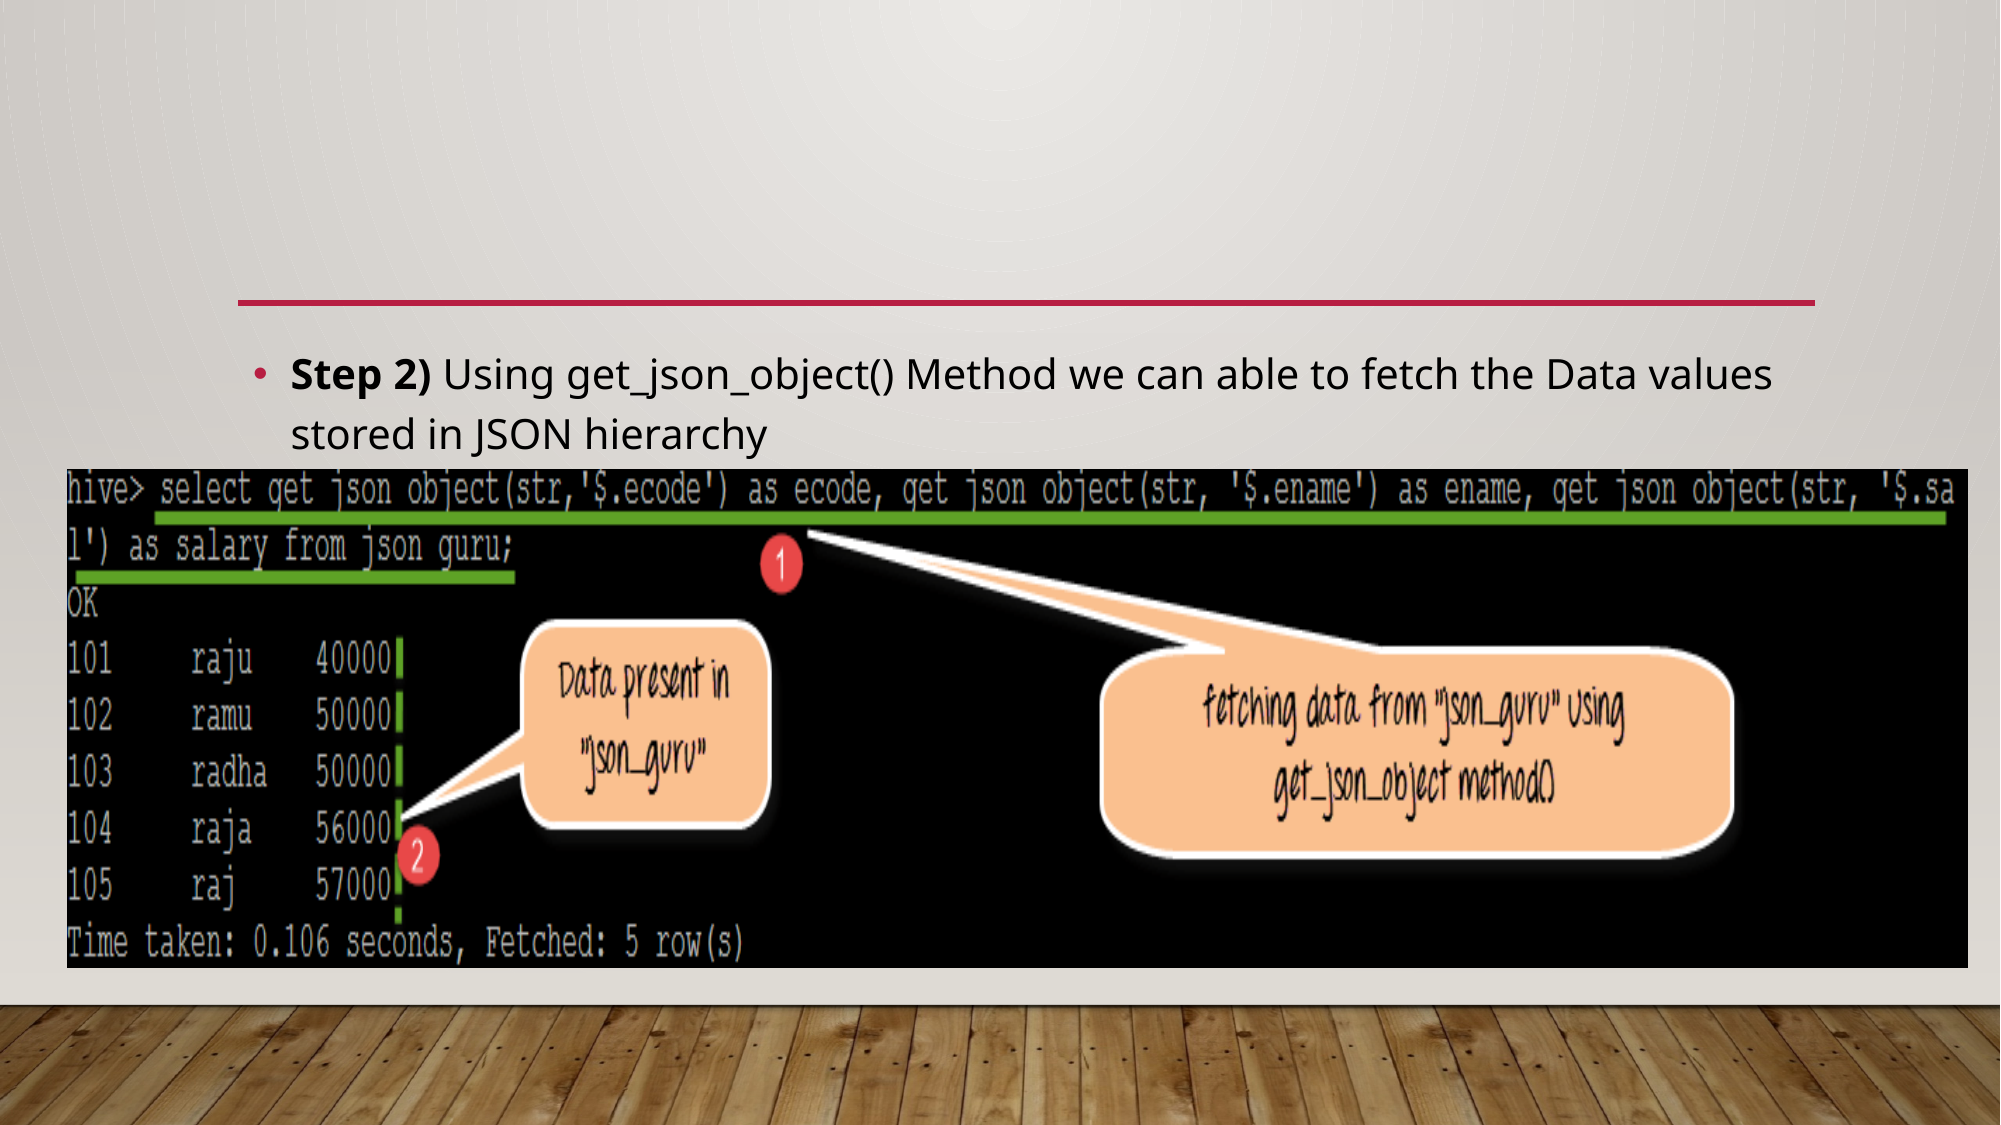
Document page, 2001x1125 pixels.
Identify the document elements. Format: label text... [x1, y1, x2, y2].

list Step 2) Using get_json_object() Method we can able to fetch the Data values stored in JSON hierarchy [238, 330, 1814, 469]
picture [67, 469, 1968, 968]
picture [0, 1005, 2000, 1125]
